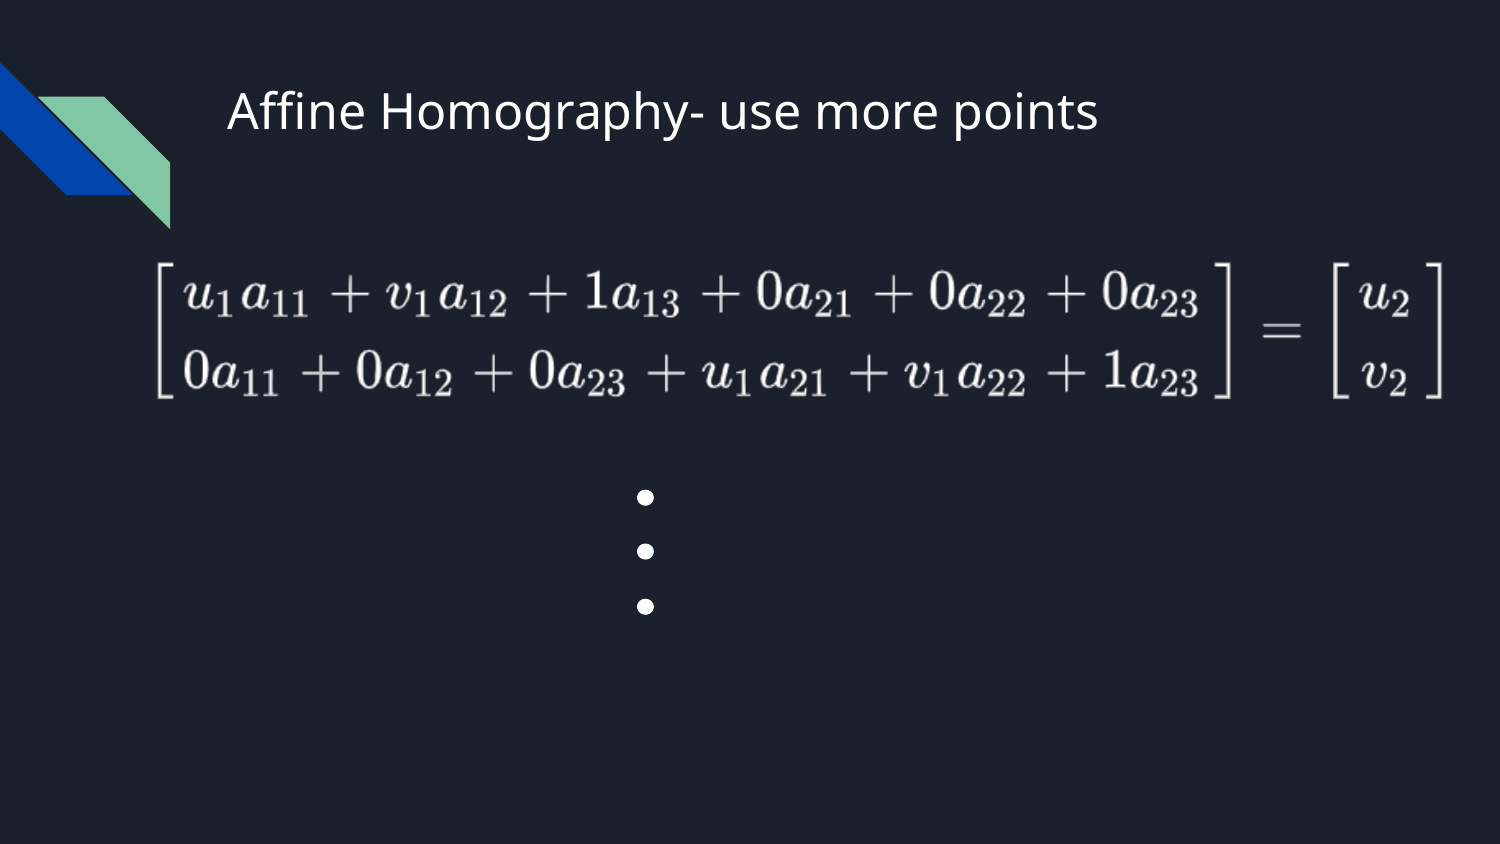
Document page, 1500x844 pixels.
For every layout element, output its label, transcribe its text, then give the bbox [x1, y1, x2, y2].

picture [625, 421, 665, 631]
picture [144, 256, 1456, 404]
title Affine Homography- use more points [212, 64, 1368, 215]
